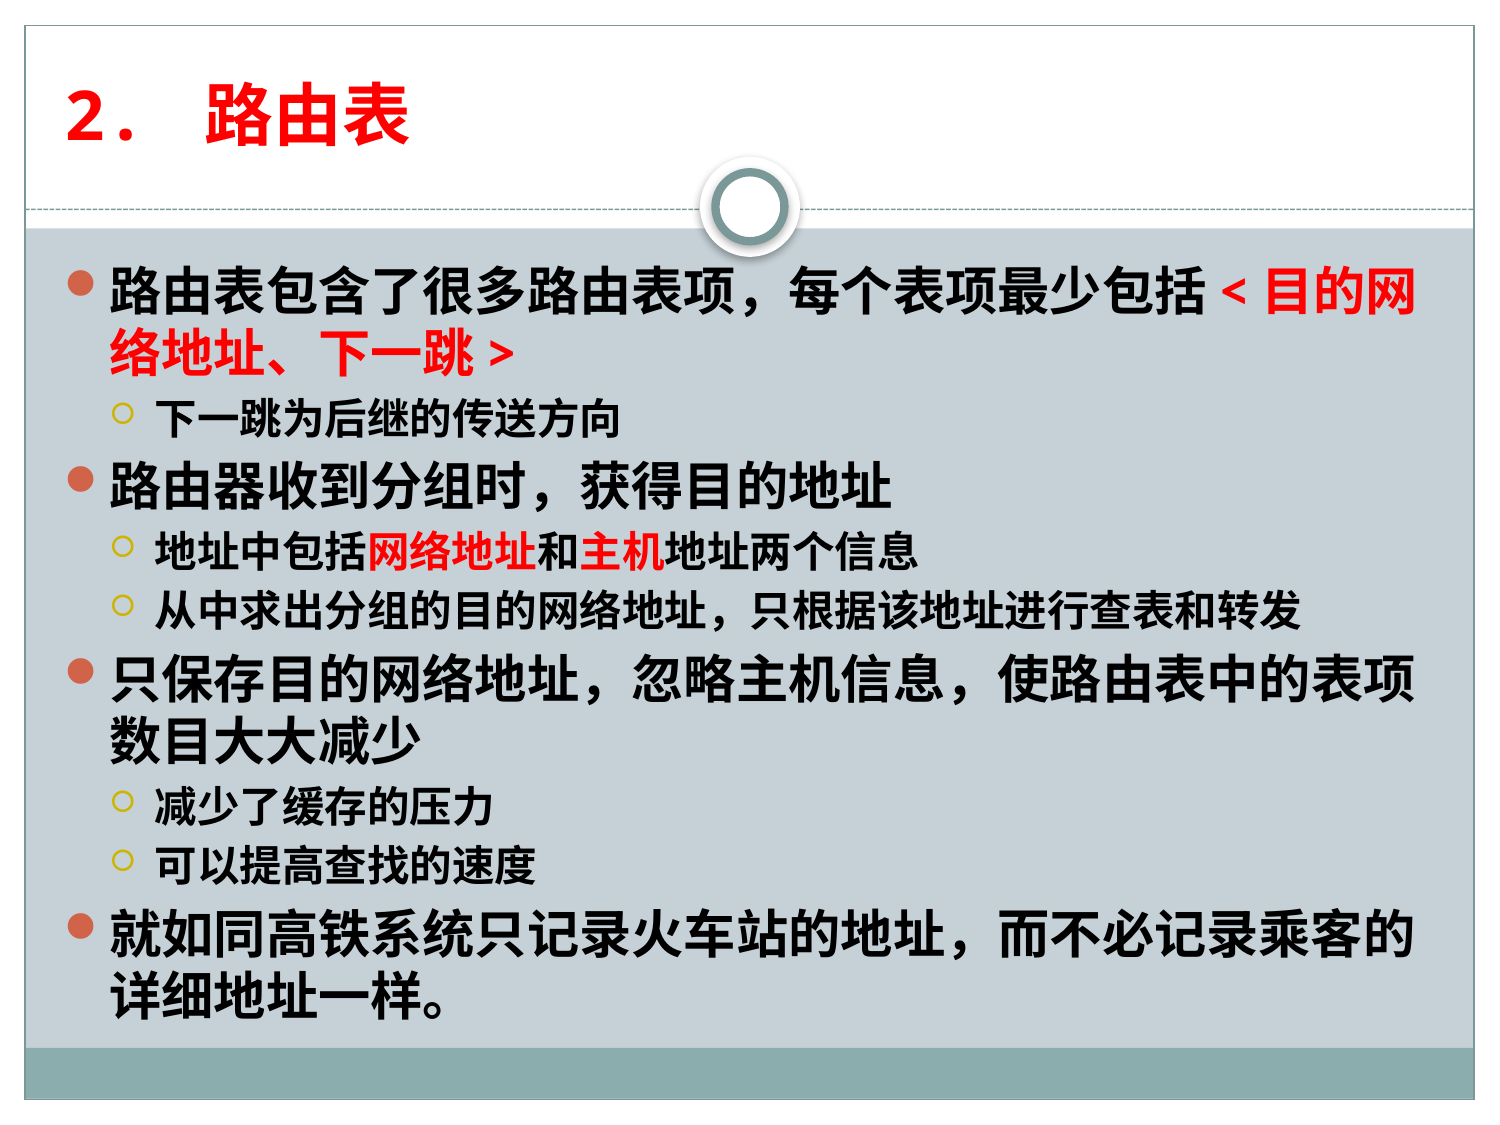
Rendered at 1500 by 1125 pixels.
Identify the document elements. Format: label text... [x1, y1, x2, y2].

title 2. 路由表 [49, 37, 1450, 162]
list 路由表包含了很多路由表项，每个表项最少包括<目的网络地址、下一跳> 下一跳为后继的传送方向 路由器收到分组时，获得目的地址 地址中包括网络地址和主机地址两个信息 从中求出分组的目的网络地址，只根据该地址进行查表和转发 只保存目的网络地址，忽略主机信息，使路由表中的表项数目大大减少 减少了缓存的压力 可以提高查找的速度 就如同高铁系统只记录火车站的地址，而不必记录乘客的详细地址一样。 [49, 250, 1445, 1035]
